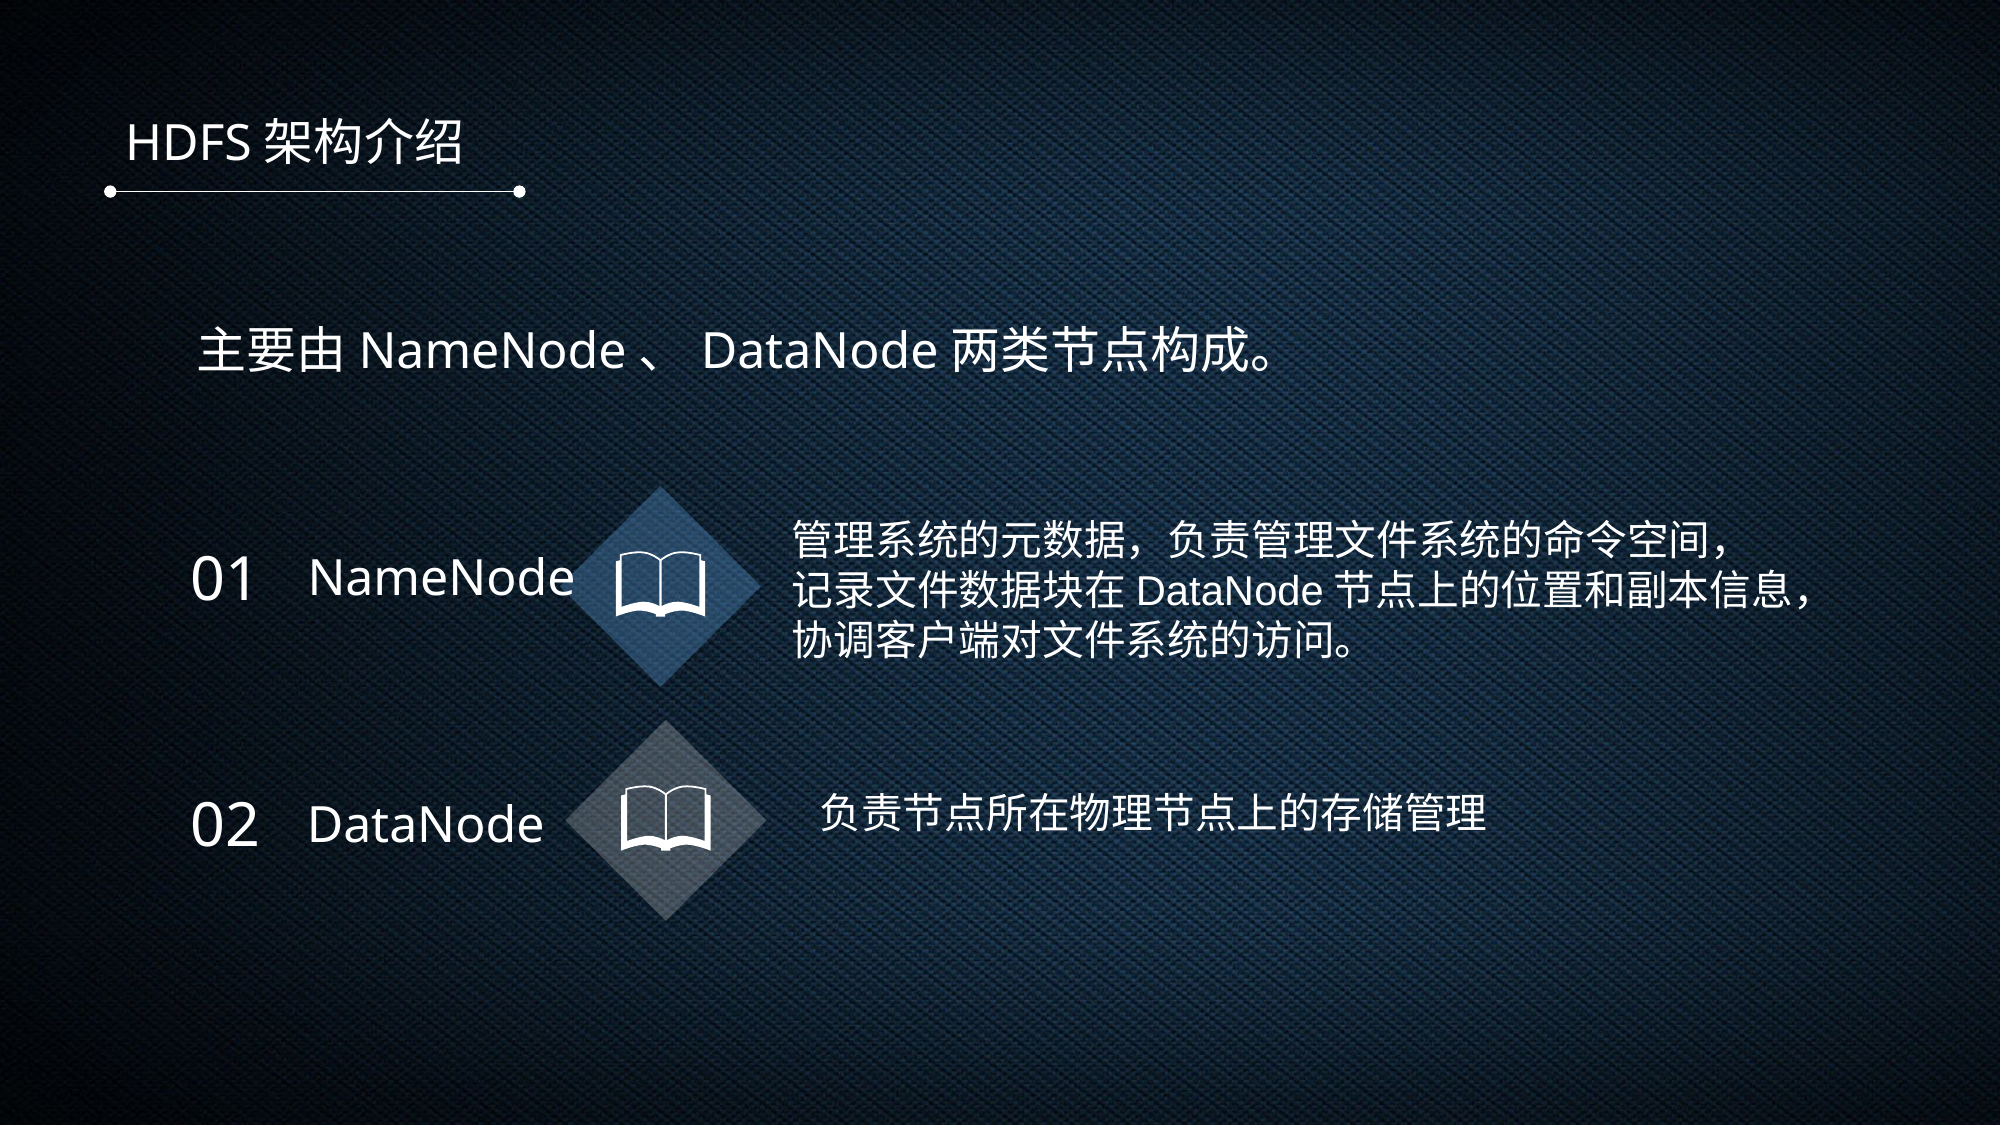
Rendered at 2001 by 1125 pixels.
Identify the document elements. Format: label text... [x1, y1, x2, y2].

text_box 02 [175, 778, 276, 867]
text_box 管理系统的元数据，负责管理文件系统的命令空间， 记录文件数据块在DataNode节点上的位置和副本信息， 协调客户端对文件系统的访问。 [777, 506, 1850, 722]
picture [0, 0, 2000, 1125]
text_box 负责节点所在物理节点上的存储管理 [804, 779, 1503, 845]
text_box DataNode [292, 785, 560, 861]
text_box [565, 719, 767, 922]
text_box 主要由NameNode、DataNode两类节点构成。 [181, 310, 1316, 386]
text_box 01 [175, 531, 276, 620]
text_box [110, 103, 825, 192]
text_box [559, 485, 762, 687]
text_box NameNode [292, 538, 559, 613]
